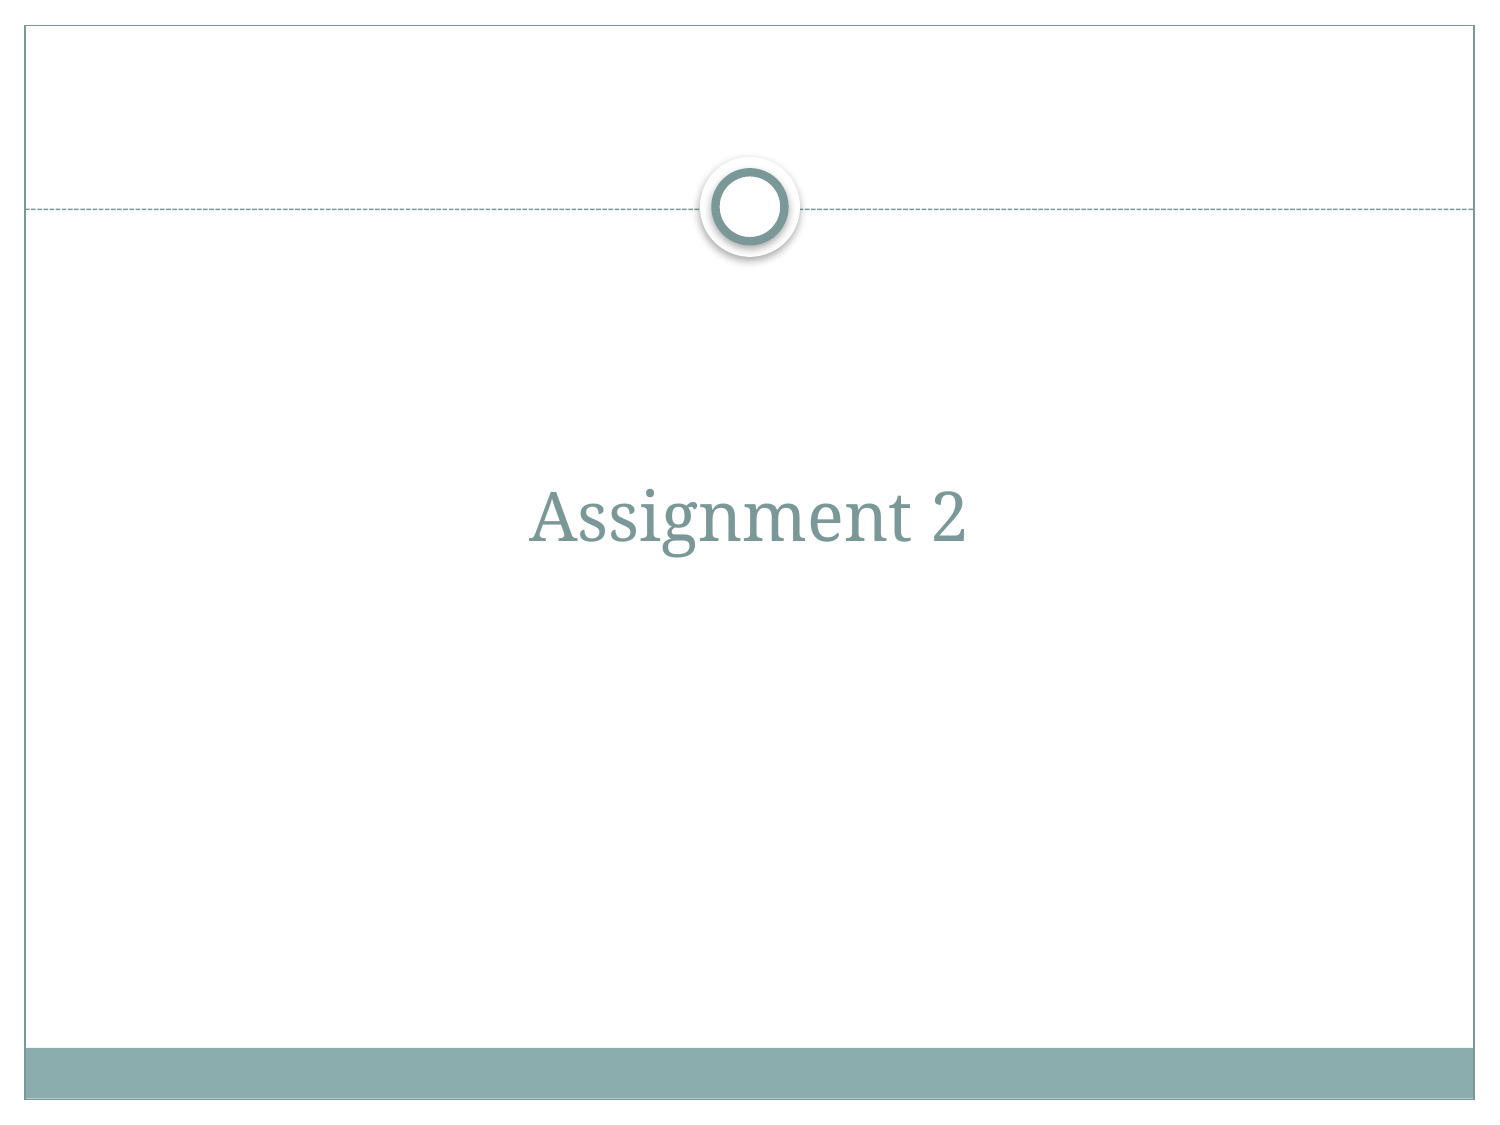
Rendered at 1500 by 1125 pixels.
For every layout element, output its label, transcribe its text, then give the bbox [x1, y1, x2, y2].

title Assignment 2 [49, 312, 1450, 563]
